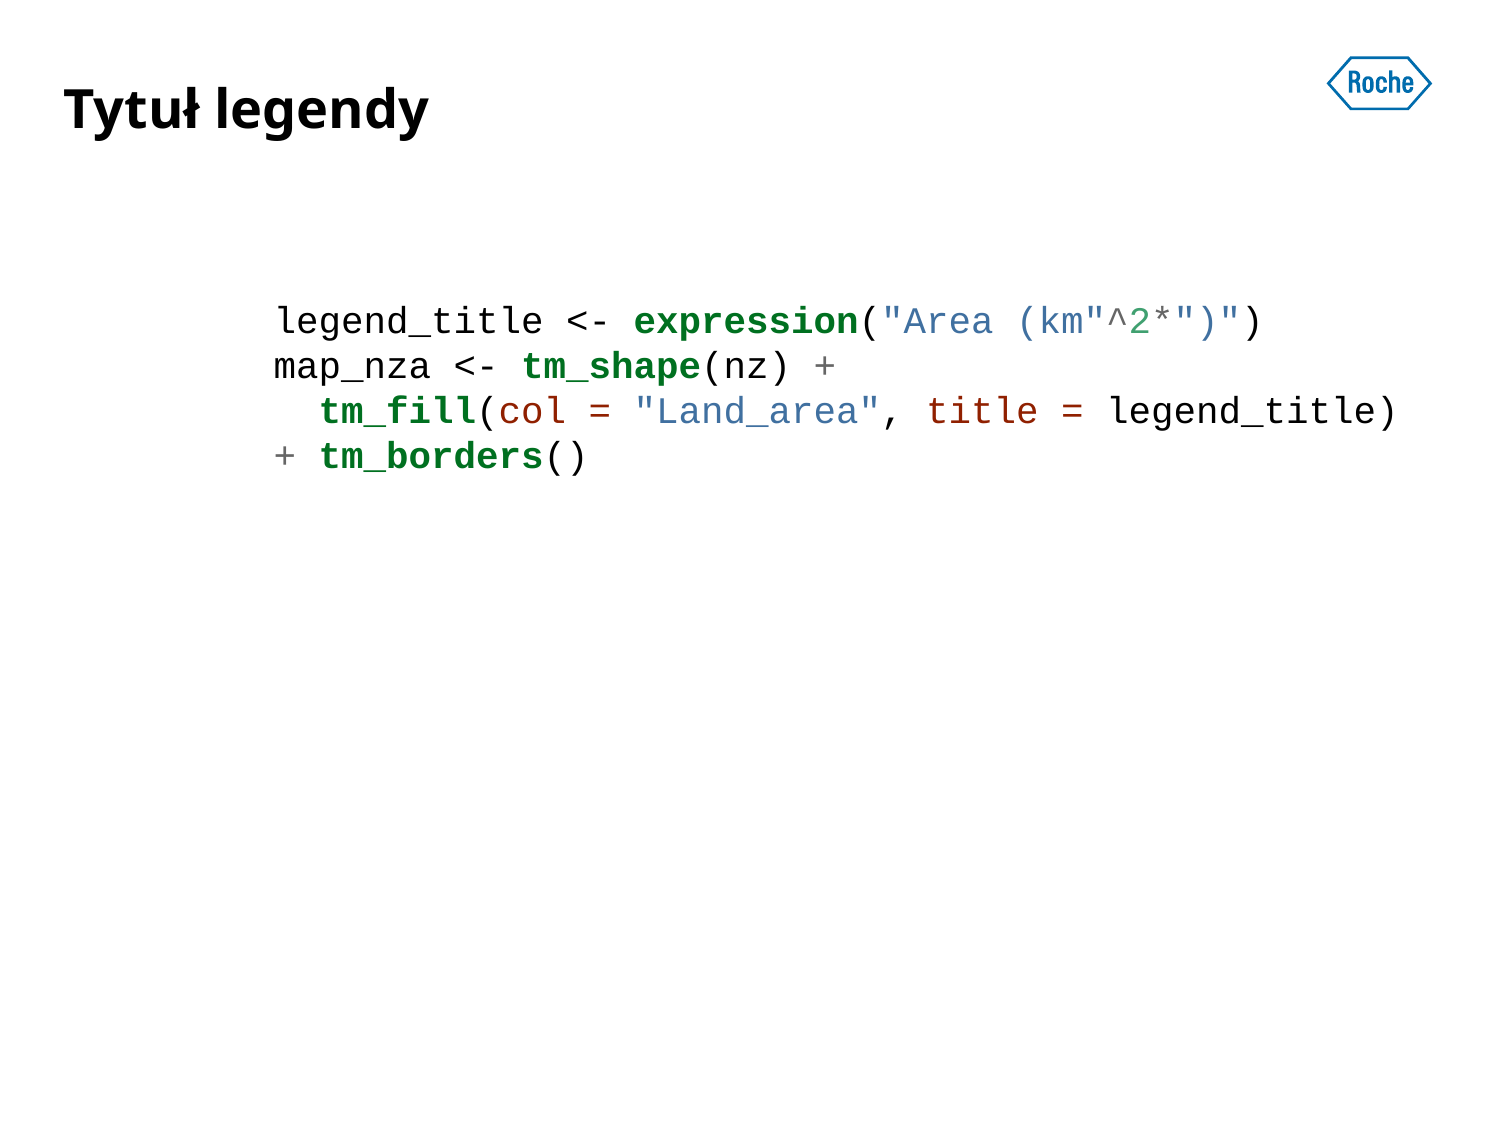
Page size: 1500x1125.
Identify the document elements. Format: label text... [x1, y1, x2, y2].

list legend_title <- expression("Area (km"^2*")") map_nza <- tm_shape(nz) + tm_fill(col = "Land_area", title = legend_title) + tm_borders() [65, 296, 1436, 1030]
title Tytuł legendy [63, 74, 1272, 290]
